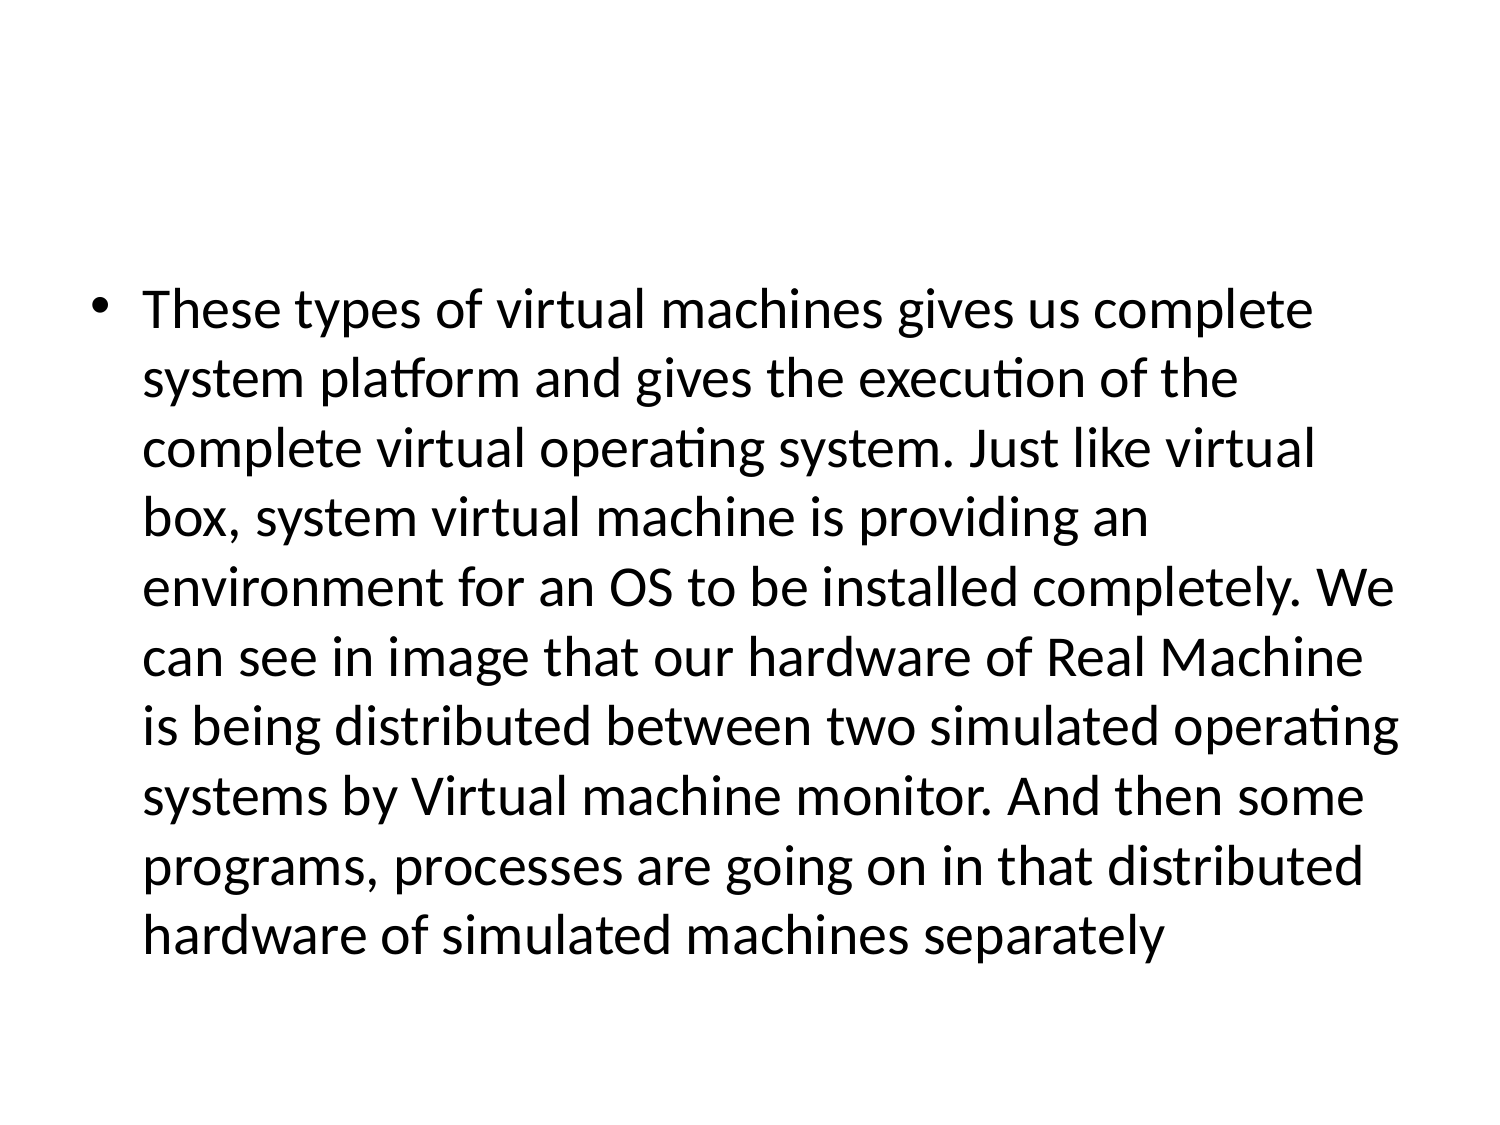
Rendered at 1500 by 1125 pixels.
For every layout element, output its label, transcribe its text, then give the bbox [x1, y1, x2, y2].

list These types of virtual machines gives us complete system platform and gives the execution of the complete virtual operating system. Just like virtual box, system virtual machine is providing an environment for an OS to be installed completely. We can see in image that our hardware of Real Machine is being distributed between two simulated operating systems by Virtual machine monitor. And then some programs, processes are going on in that distributed hardware of simulated machines separately [75, 262, 1425, 1005]
